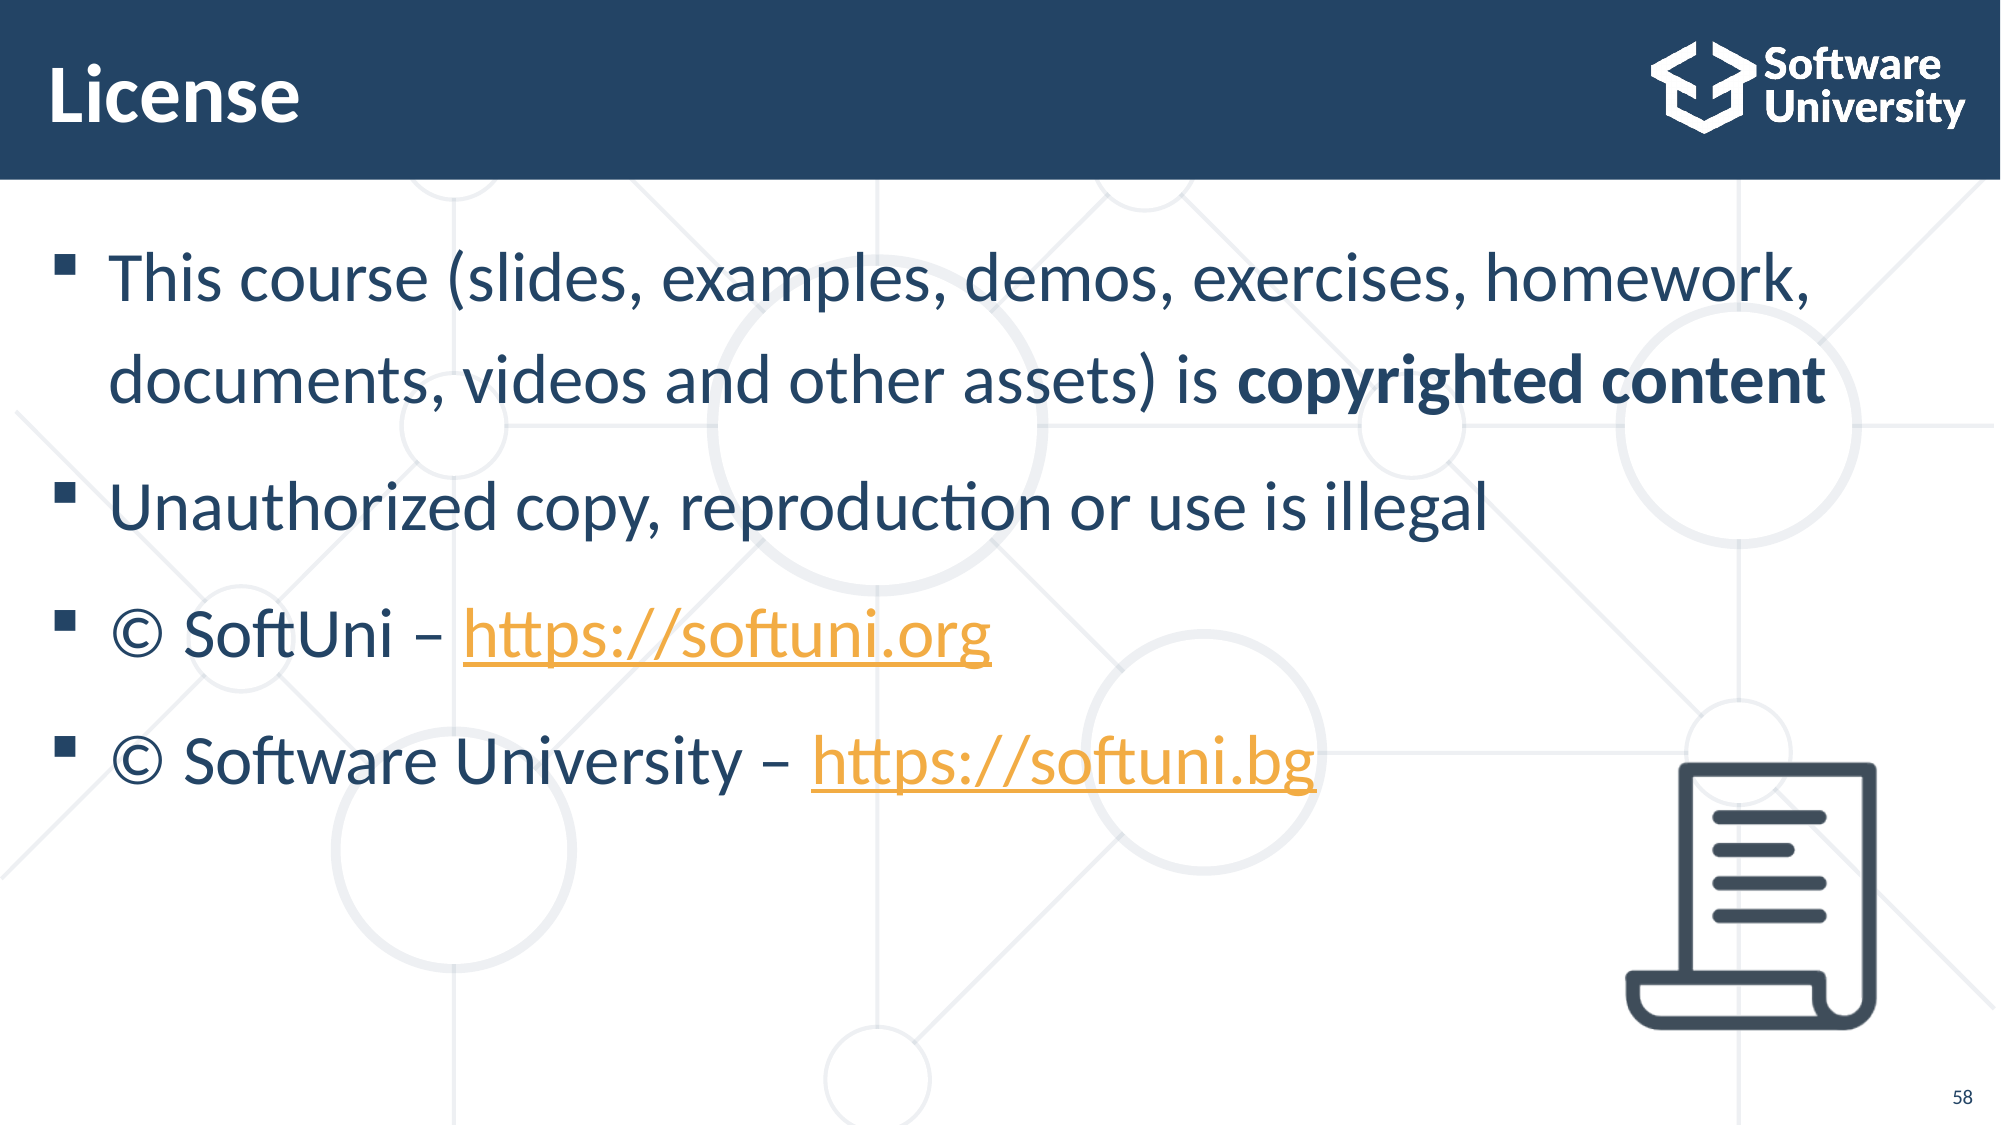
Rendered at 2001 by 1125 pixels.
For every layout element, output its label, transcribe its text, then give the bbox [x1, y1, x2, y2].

picture [1598, 728, 1916, 1065]
list This course (slides, examples, demos, exercises, homework, documents, videos and other assets) is copyrighted content Unauthorized copy, reproduction or use is illegal © SoftUni – https://softuni.org © Software University – https://softuni.bg [31, 208, 1970, 1104]
picture [1651, 41, 1966, 134]
slide_number 58 [1927, 1067, 1989, 1117]
title License [31, 16, 1625, 162]
